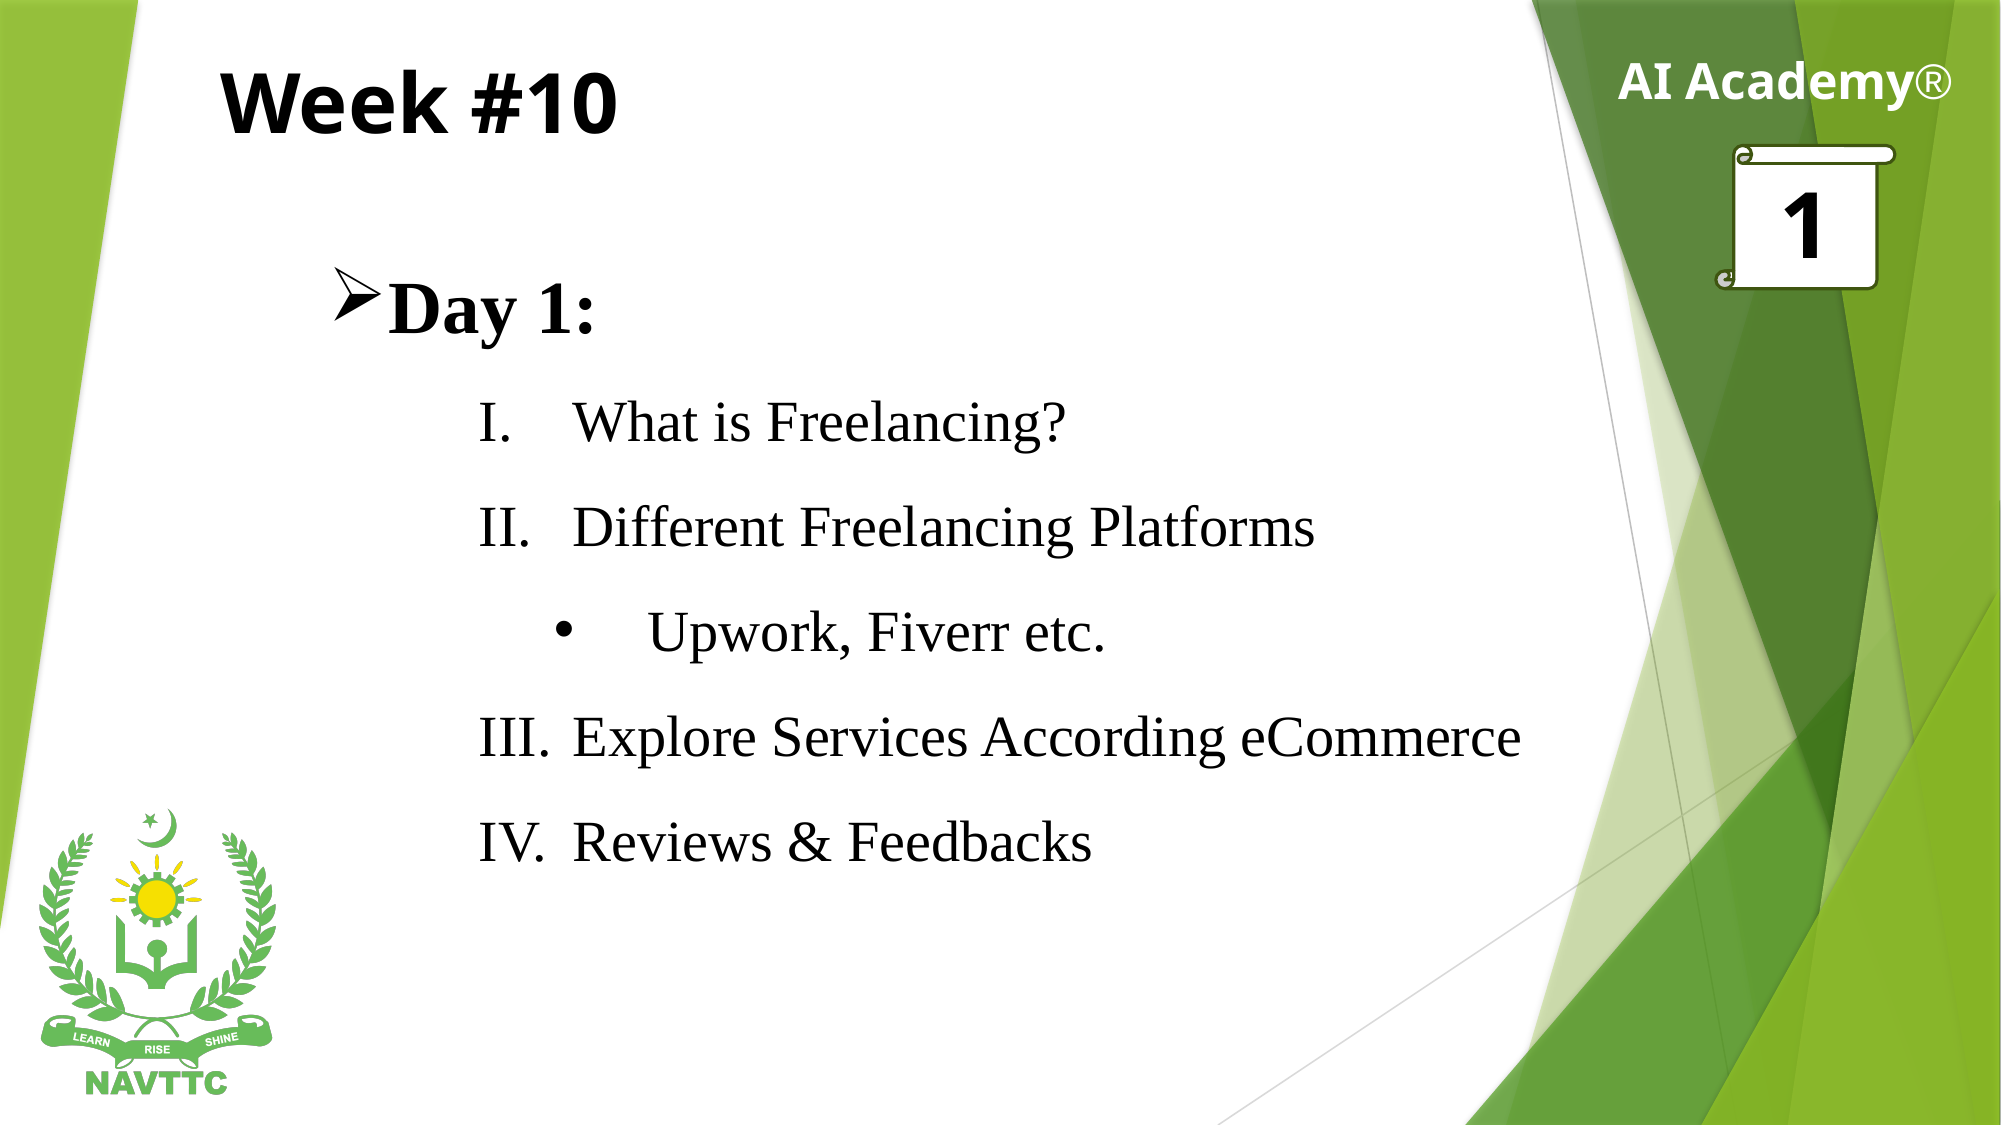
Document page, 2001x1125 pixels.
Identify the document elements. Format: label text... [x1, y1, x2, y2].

text_box 1 [1714, 143, 1897, 291]
text_box Day 1: What is Freelancing? Different Freelancing Platforms Upwork, Fiverr etc. Explore Services According eCommerce Reviews & Feedbacks [314, 205, 1541, 881]
text_box Week #10 [205, 42, 635, 158]
picture [0, 794, 315, 1110]
text_box AI Academy® [1604, 42, 2000, 118]
